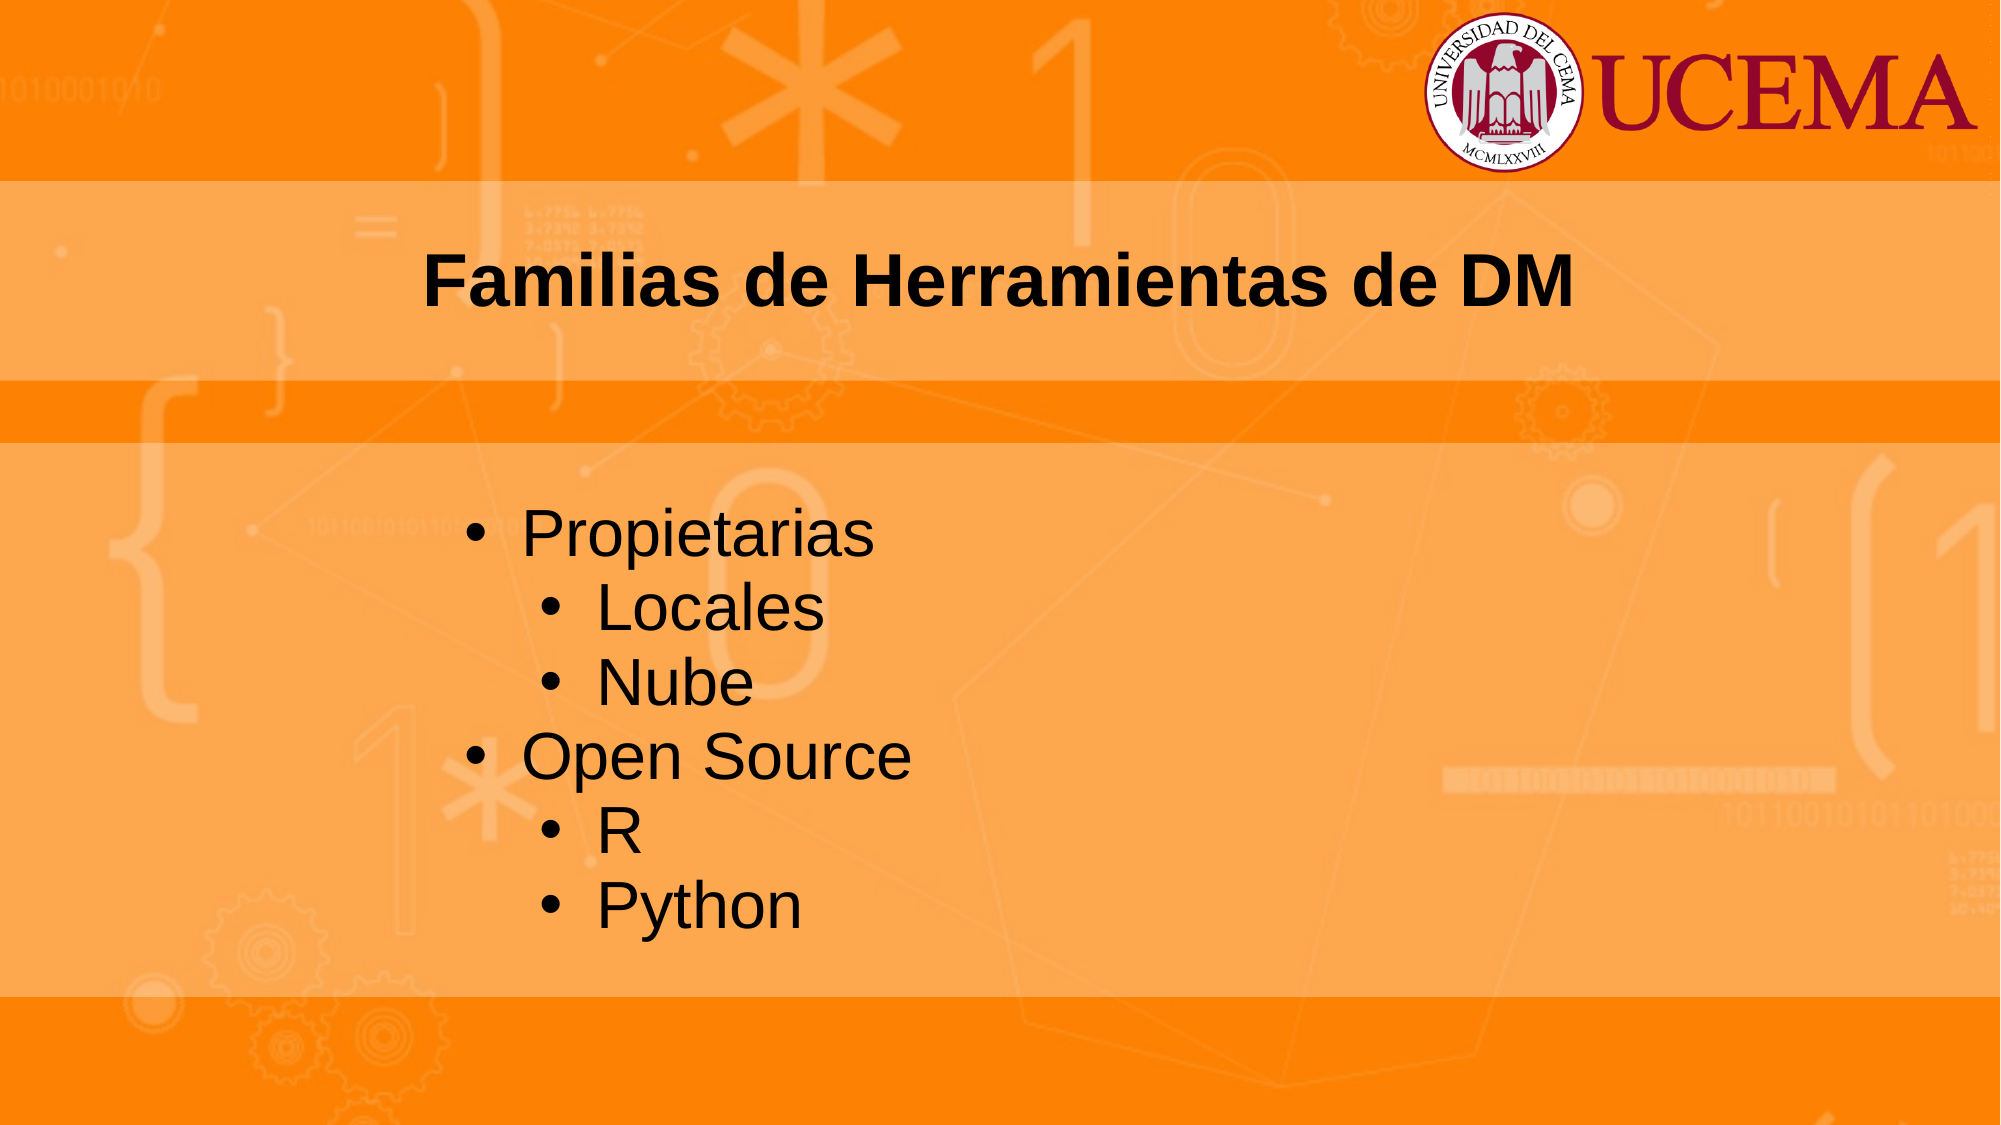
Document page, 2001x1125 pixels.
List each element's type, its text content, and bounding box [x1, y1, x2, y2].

text_box Familias de Herramientas de DM [0, 181, 2000, 381]
text_box Propietarias Locales Nube Open Source R Python [0, 442, 2000, 997]
picture [0, 0, 2001, 1125]
